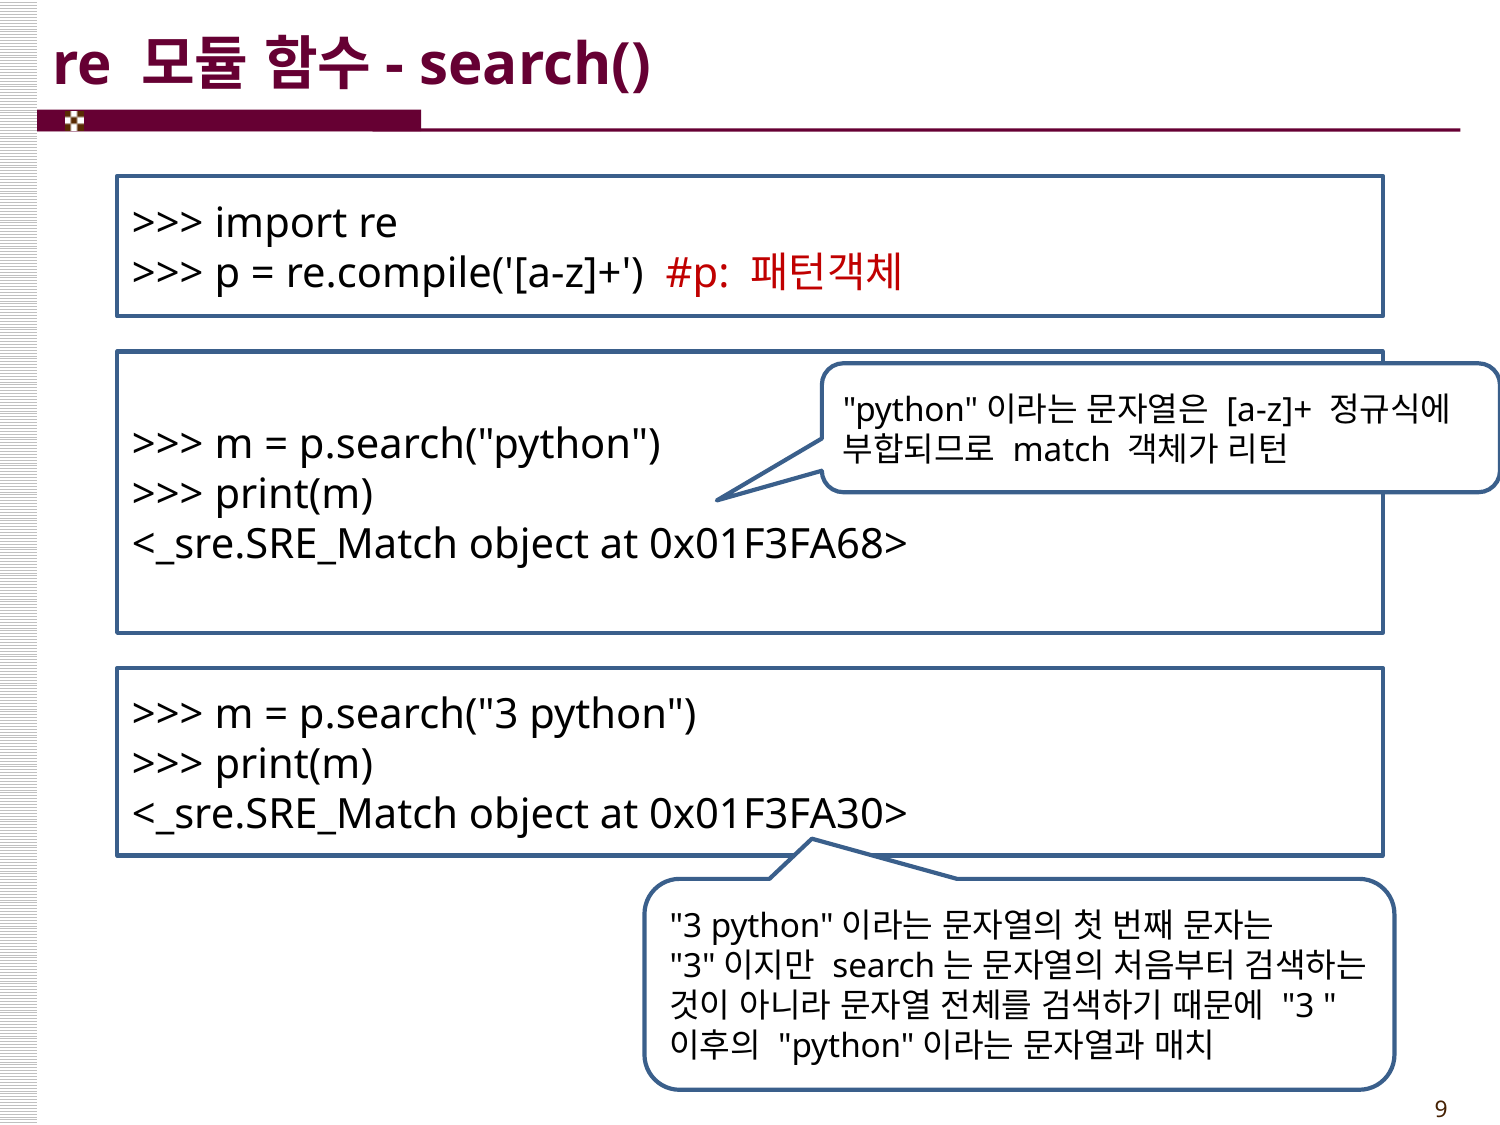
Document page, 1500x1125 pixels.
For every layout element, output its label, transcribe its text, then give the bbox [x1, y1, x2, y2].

picture [65, 111, 84, 131]
title re 모듈 함수- search() [37, 13, 1454, 109]
text_box >>> m = p.search("3 python") >>> print(m) <_sre.SRE_Match object at 0x01F3FA30> [115, 666, 1385, 858]
text_box >>> m = p.search("python") >>> print(m) <_sre.SRE_Match object at 0x01F3FA68> [115, 349, 1385, 635]
text_box >>> import re >>> p = re.compile('[a-z]+') #p: 패턴객체 [115, 174, 1385, 318]
text_box "3 python"이라는 문자열의 첫 번째 문자는 "3"이지만 search는 문자열의 처음부터 검색하는 것이 아니라 문자열 전체를 검색하기 때문에 "3 " 이후의 "python"이라는 문자열과 매치 [642, 836, 1397, 1092]
text_box "python"이라는 문자열은 [a-z]+ 정규식에 부합되므로 match 객체가 리턴 [714, 361, 1500, 503]
